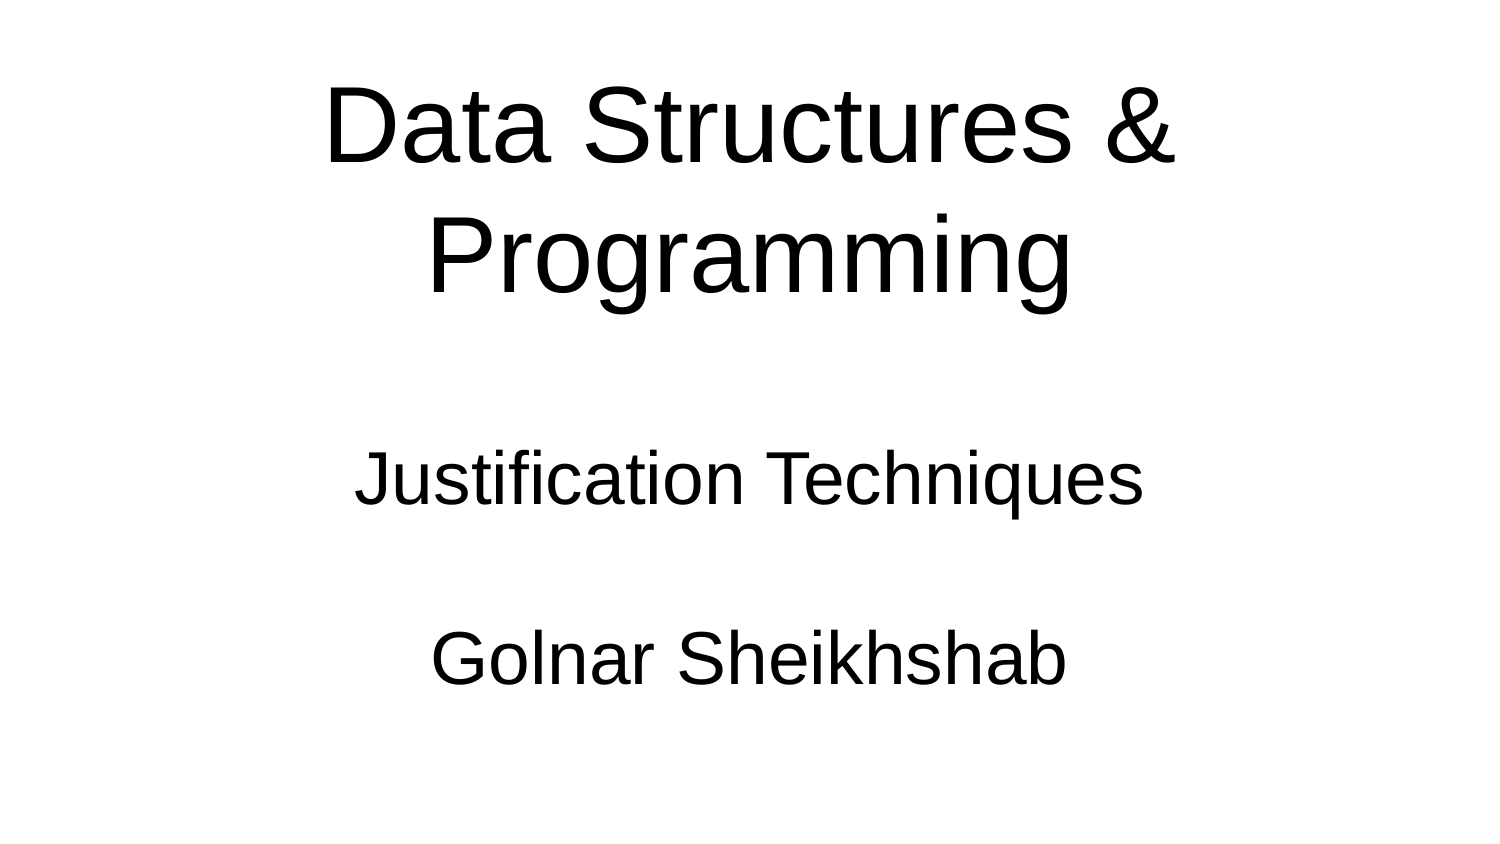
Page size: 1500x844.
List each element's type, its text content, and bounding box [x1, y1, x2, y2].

title Data Structures & Programming [51, 122, 1449, 414]
subtitle Justification Techniques Golnar Sheikhshab [51, 414, 1449, 545]
